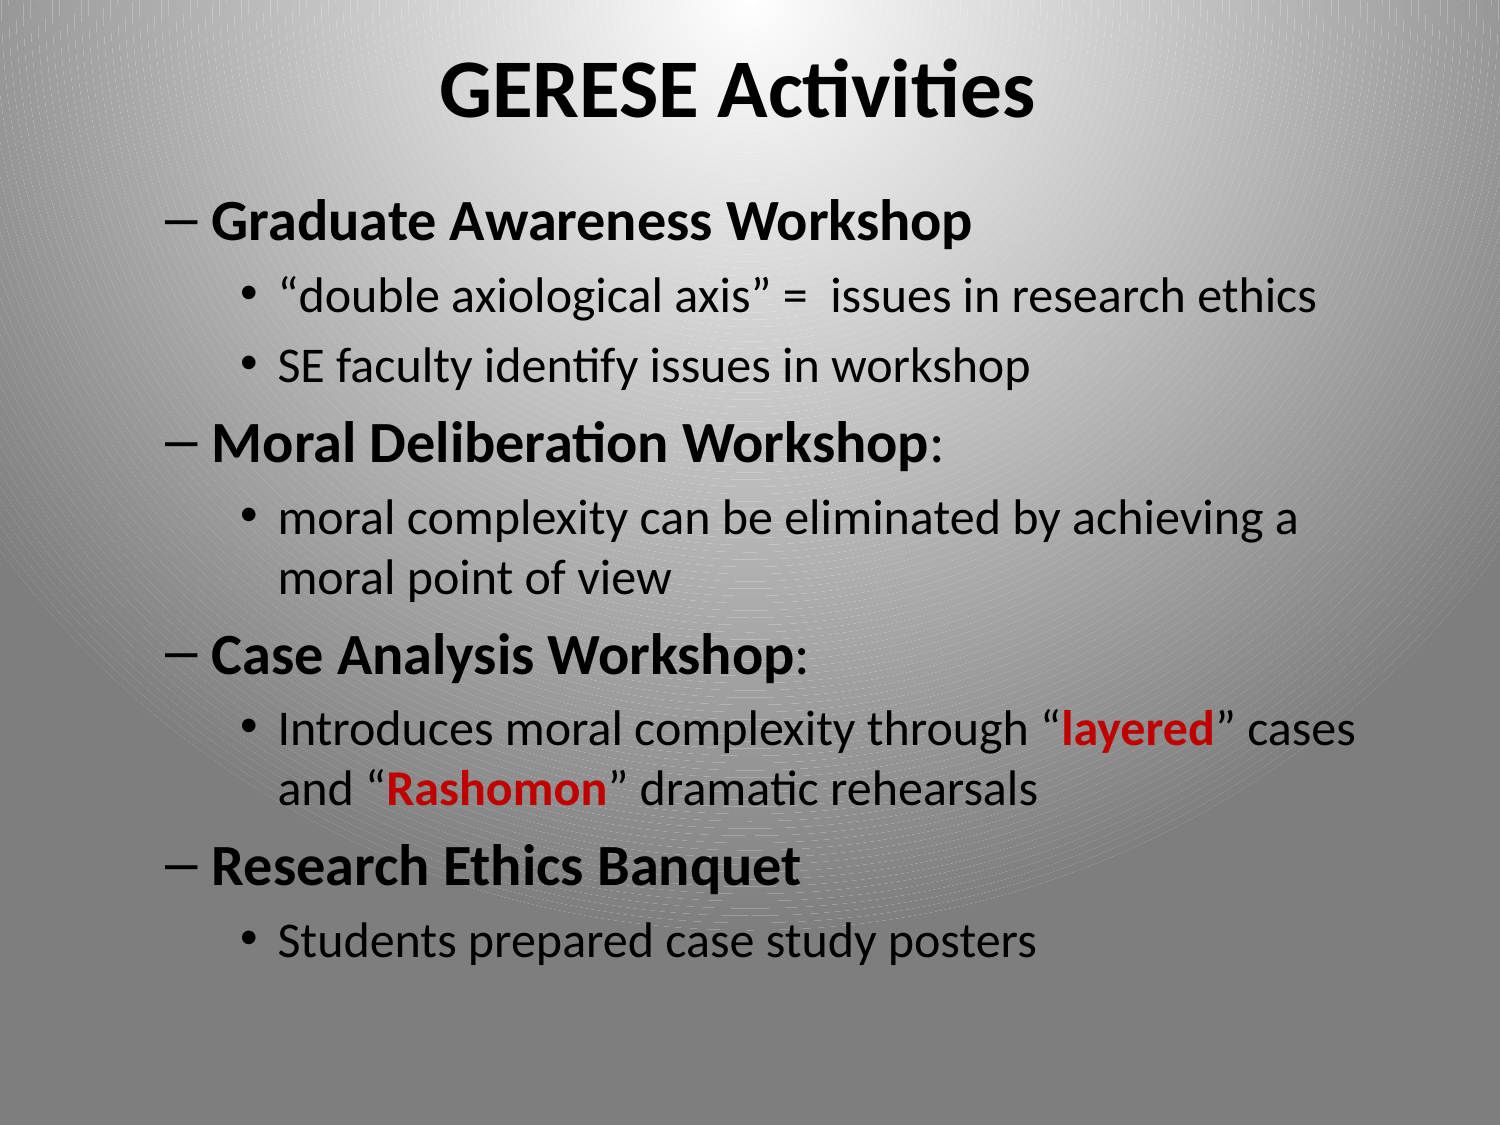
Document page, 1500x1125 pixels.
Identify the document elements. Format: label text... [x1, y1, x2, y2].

title GERESE Activities [62, 24, 1413, 143]
list Graduate Awareness Workshop “double axiological axis” = issues in research ethics SE faculty identify issues in workshop Moral Deliberation Workshop: moral complexity can be eliminated by achieving a moral point of view Case Analysis Workshop: Introduces moral complexity through “layered” cases and “Rashomon” dramatic rehearsals Research Ethics Banquet Students prepared case study posters [74, 174, 1426, 1088]
